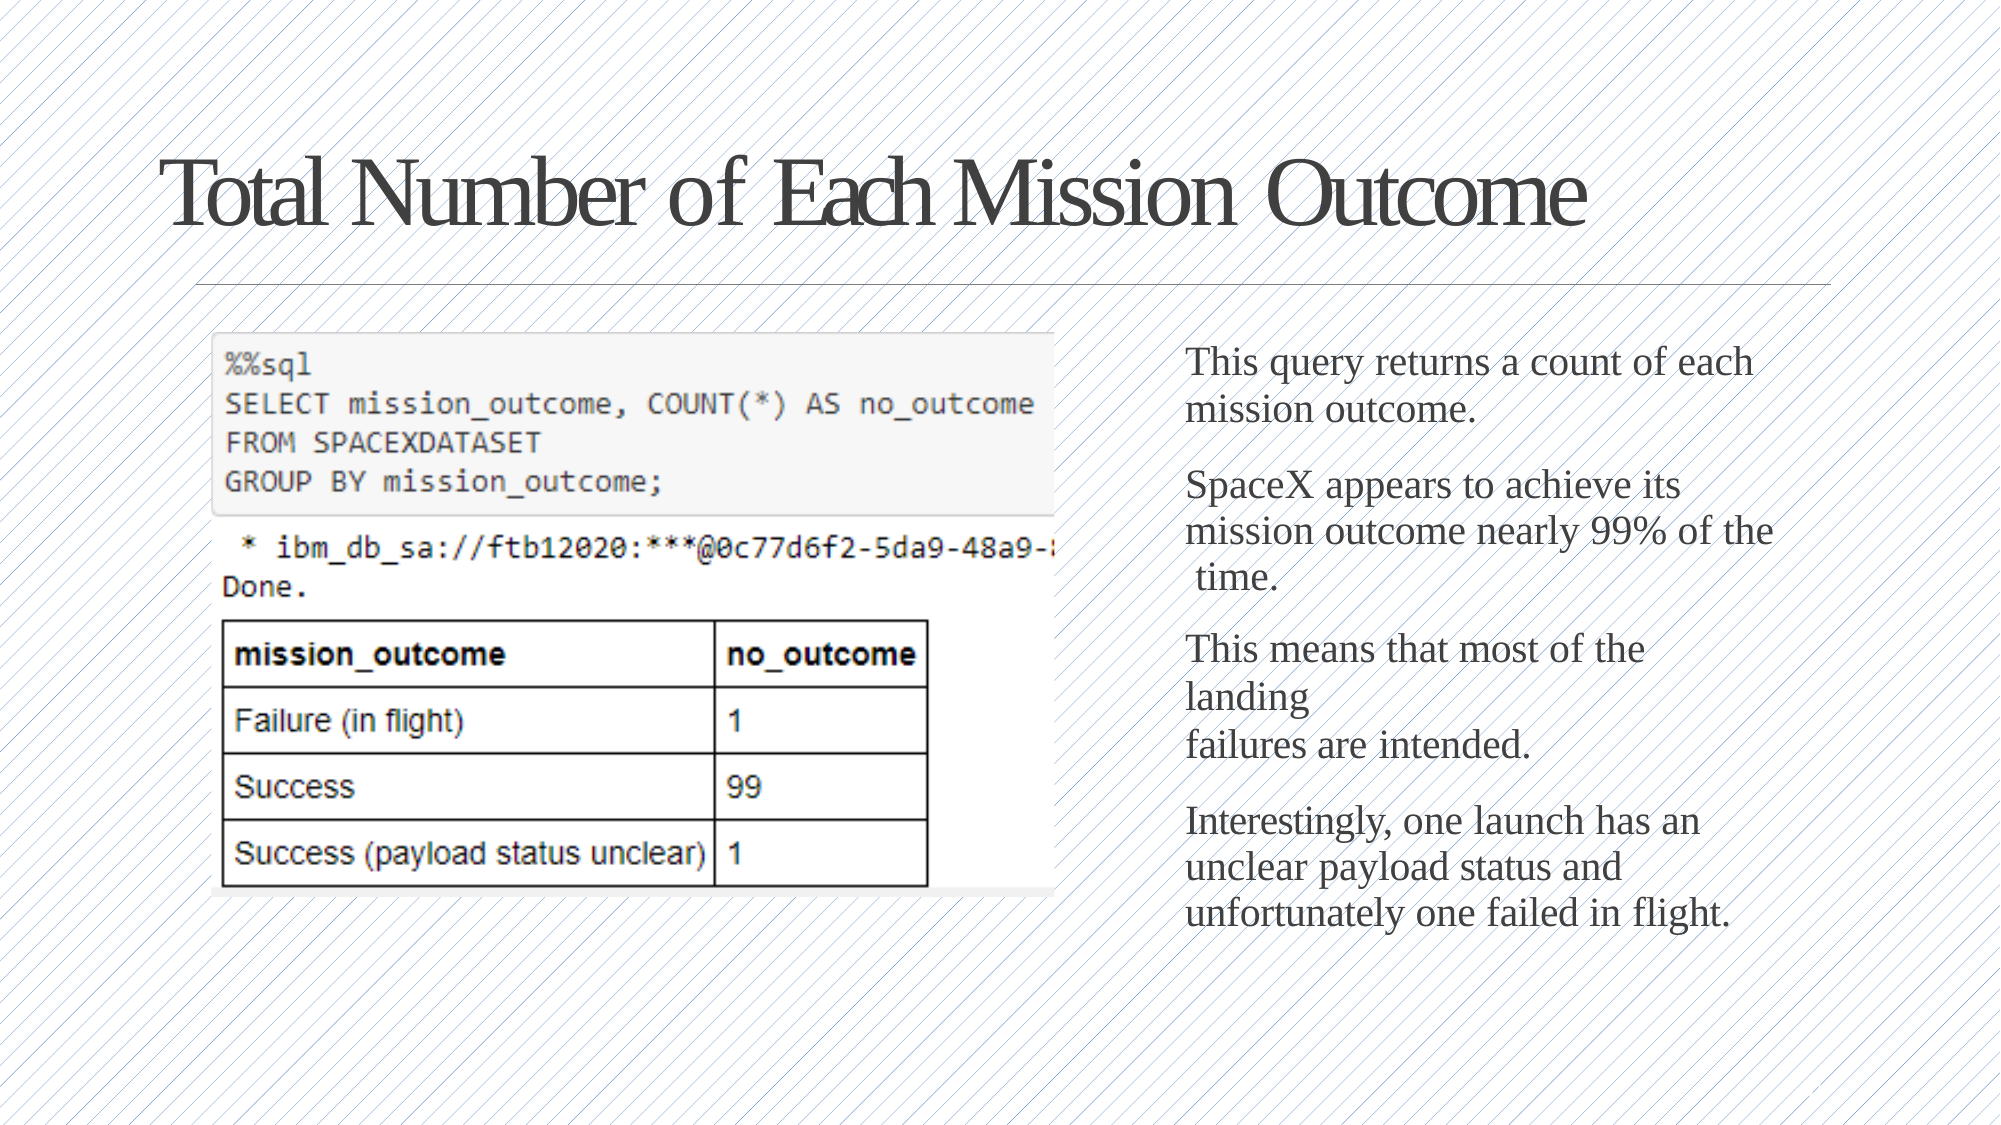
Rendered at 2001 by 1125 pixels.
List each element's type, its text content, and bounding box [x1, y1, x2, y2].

title Total Number of Each Mission Outcome [156, 123, 1684, 314]
text_box [211, 332, 1055, 897]
text_box This query returns a count of each mission outcome. SpaceX appears to achieve its mission outcome nearly 99% of the time. This means that most of the landing failures are intended. Interestingly, one launch has an unclear payload status and unfortunately one failed in flight. [1182, 333, 1793, 935]
slide_number 31 [1795, 1077, 1831, 1125]
